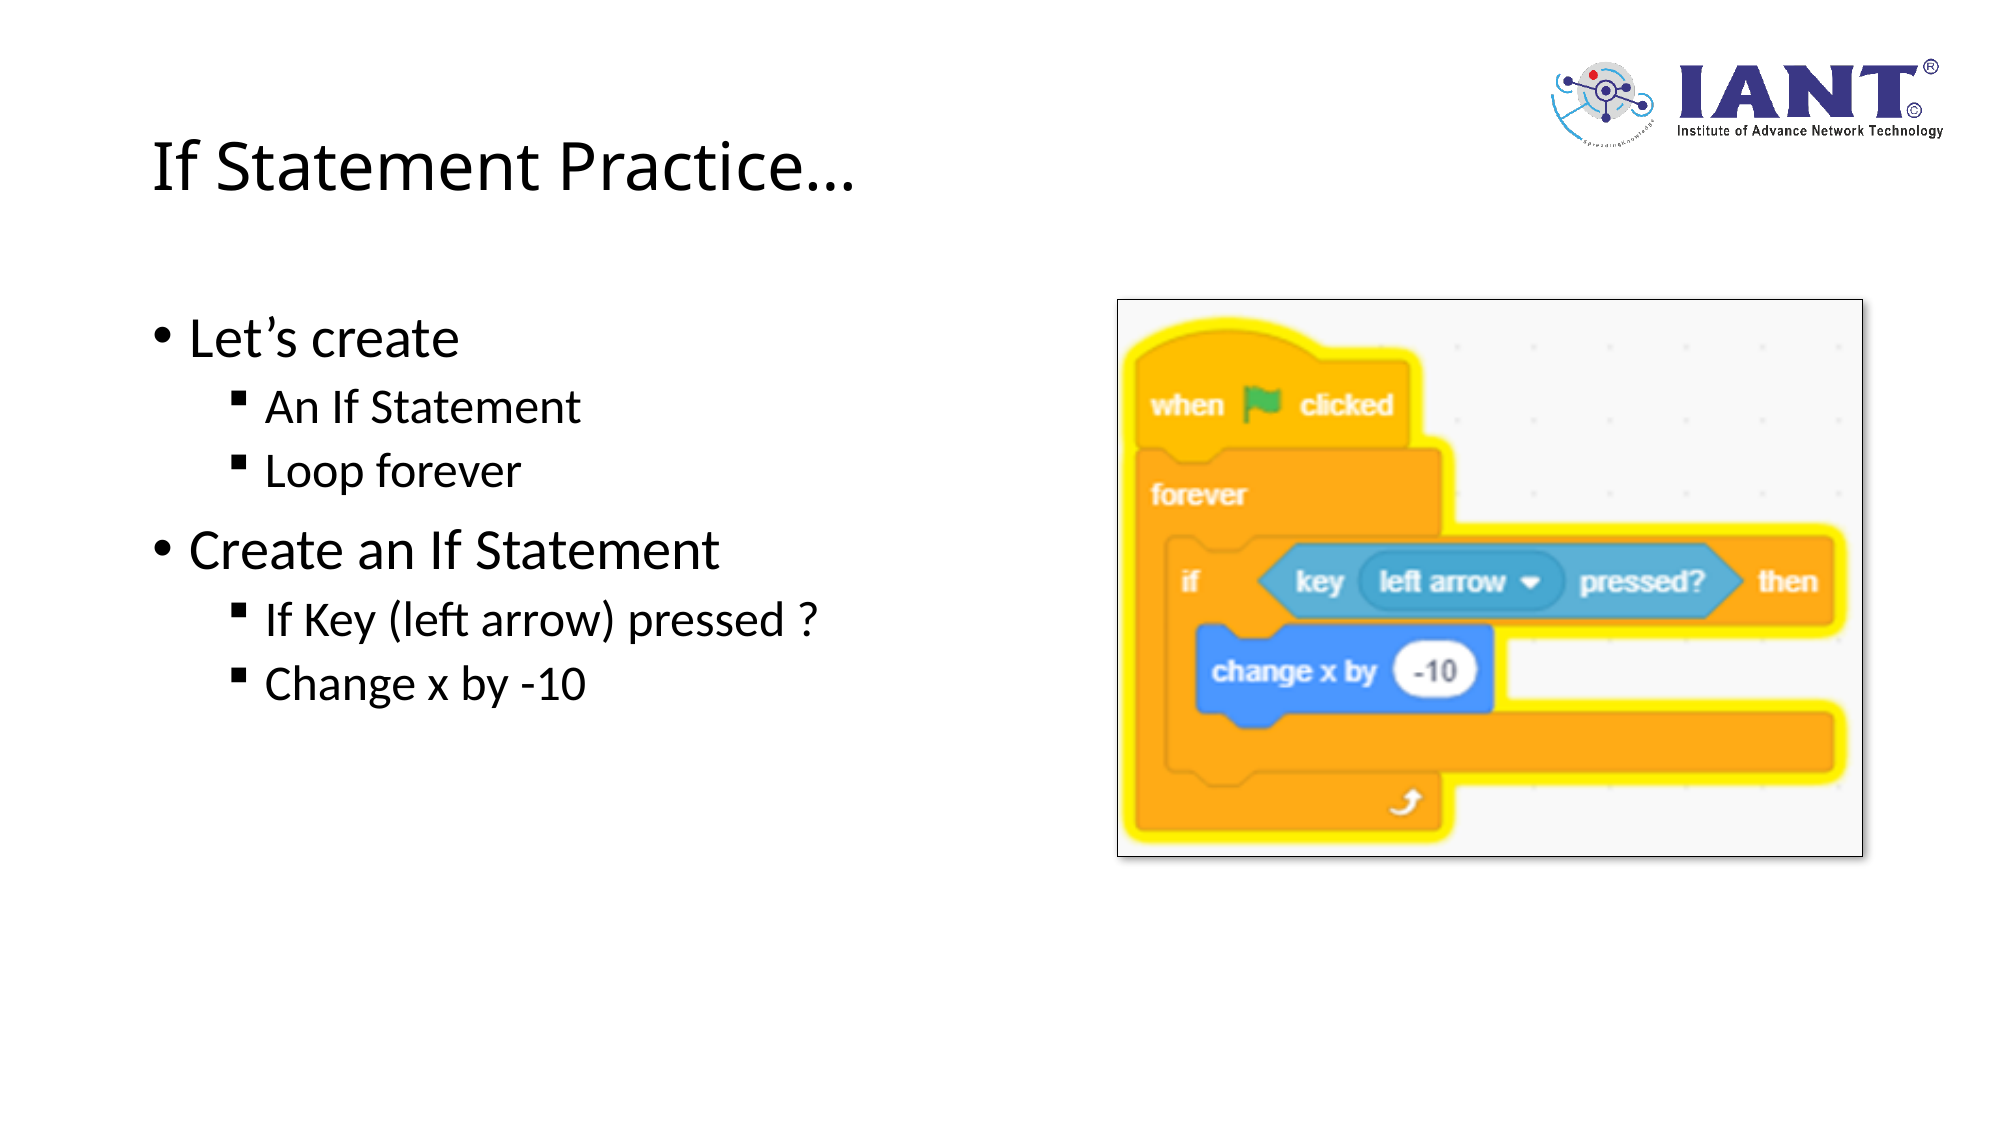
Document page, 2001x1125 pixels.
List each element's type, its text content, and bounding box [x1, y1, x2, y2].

title If Statement Practice… [137, 59, 1863, 278]
list Let’s create An If Statement Loop forever Create an If Statement If Key (left arrow) pressed ? Change x by -10 [137, 299, 1863, 1014]
picture [1117, 299, 1863, 856]
picture [1529, 37, 1972, 158]
